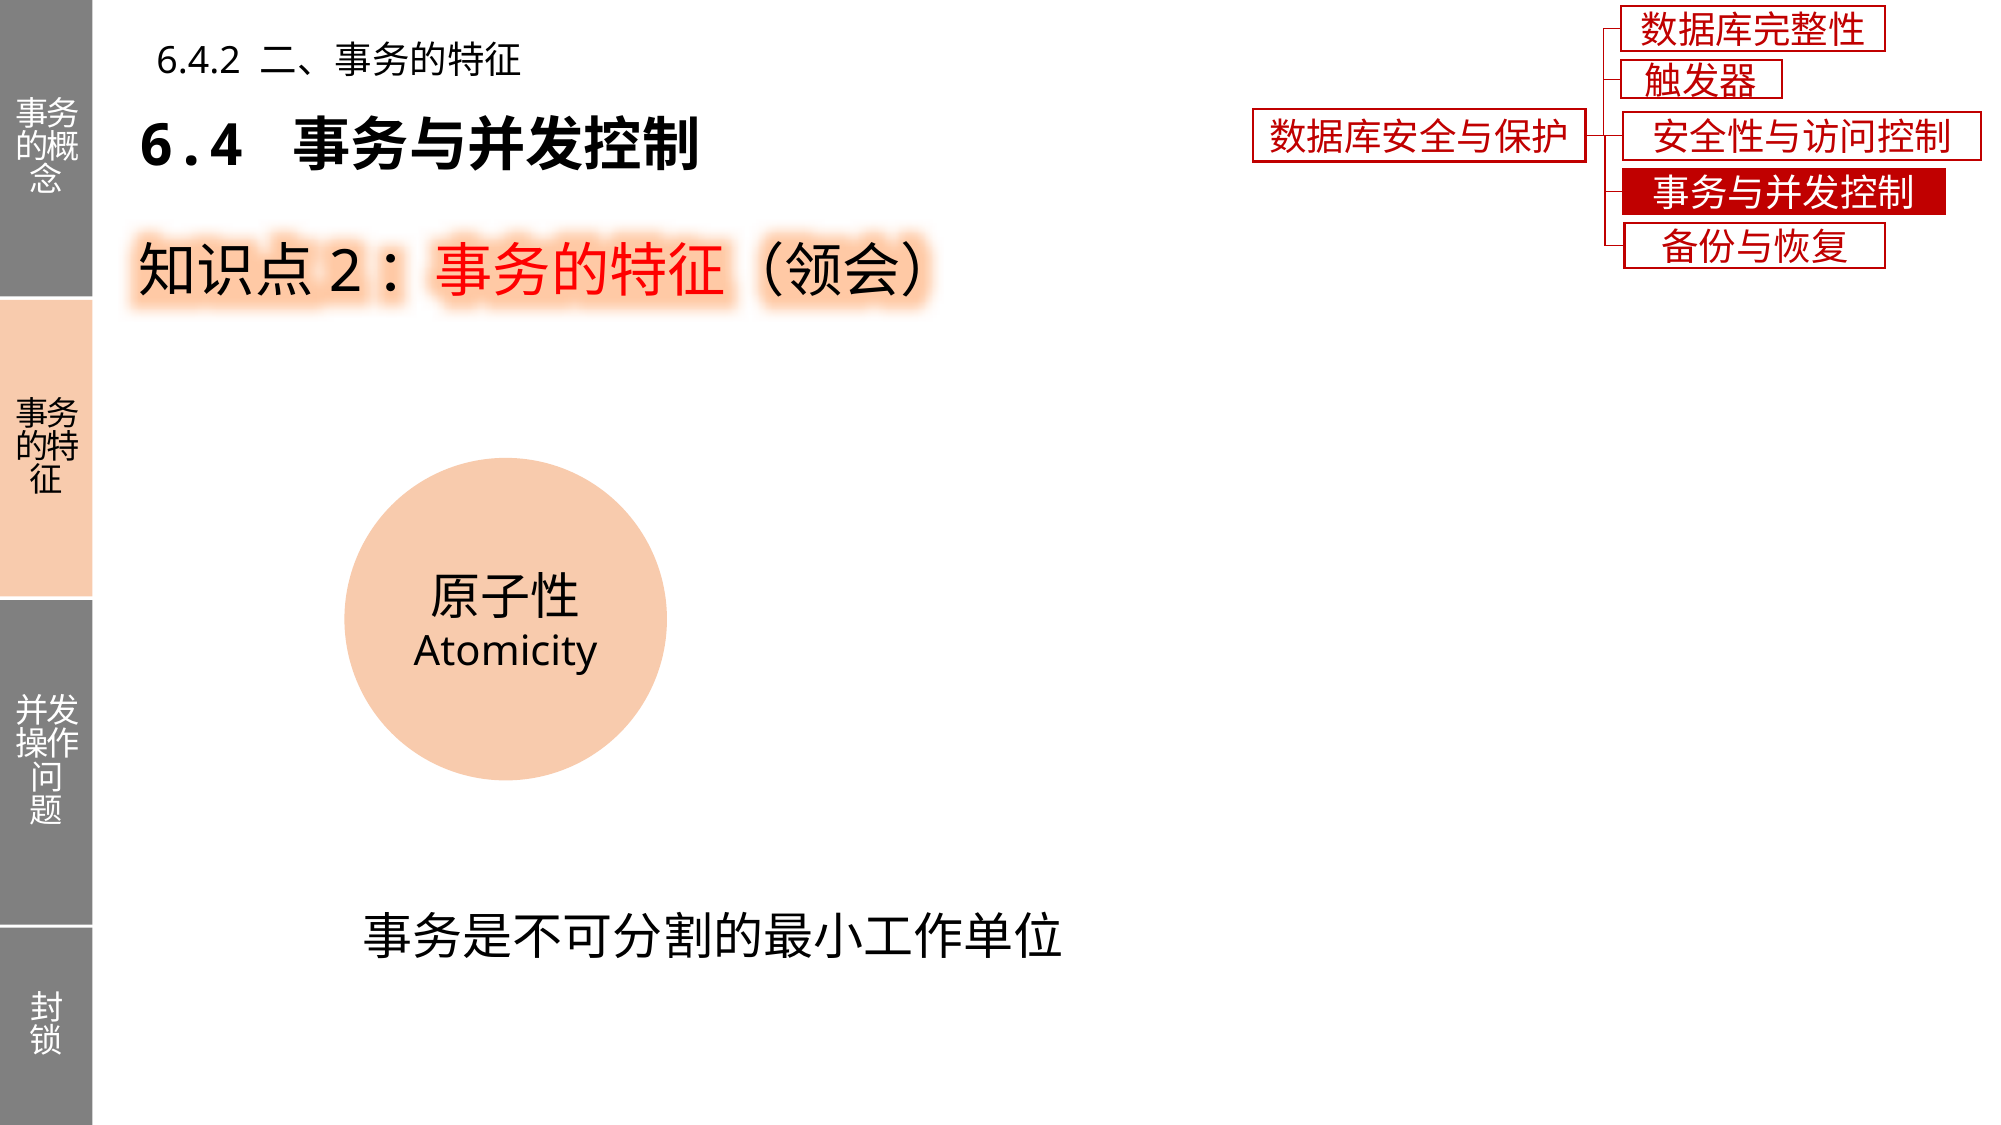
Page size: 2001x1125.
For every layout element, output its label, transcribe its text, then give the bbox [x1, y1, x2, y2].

text_box [120, 165, 1568, 172]
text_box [114, 166, 1954, 339]
text_box 6.4.2 二、事务的特征 [141, 28, 537, 89]
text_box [1585, 28, 1621, 79]
text_box 原子性 Atomicity [343, 456, 669, 782]
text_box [0, 0, 93, 1125]
text_box 触发器 [1621, 59, 1783, 99]
text_box 事务与并发控制 [1625, 168, 1946, 215]
text_box 6.4 事务与并发控制 [120, 97, 1568, 162]
text_box 数据库完整性 [1620, 5, 1886, 52]
text_box 安全性与访问控制 [1622, 111, 1982, 161]
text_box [1585, 135, 1625, 246]
text_box 备份与恢复 [1623, 222, 1886, 269]
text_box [1585, 79, 1621, 135]
text_box 事务是不可分割的最小工作单位 [348, 897, 1078, 973]
text_box 数据库安全与保护 [1252, 108, 1585, 163]
text_box 知识点2：事务的特征（领会） [120, 172, 1945, 329]
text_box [118, 170, 1949, 335]
